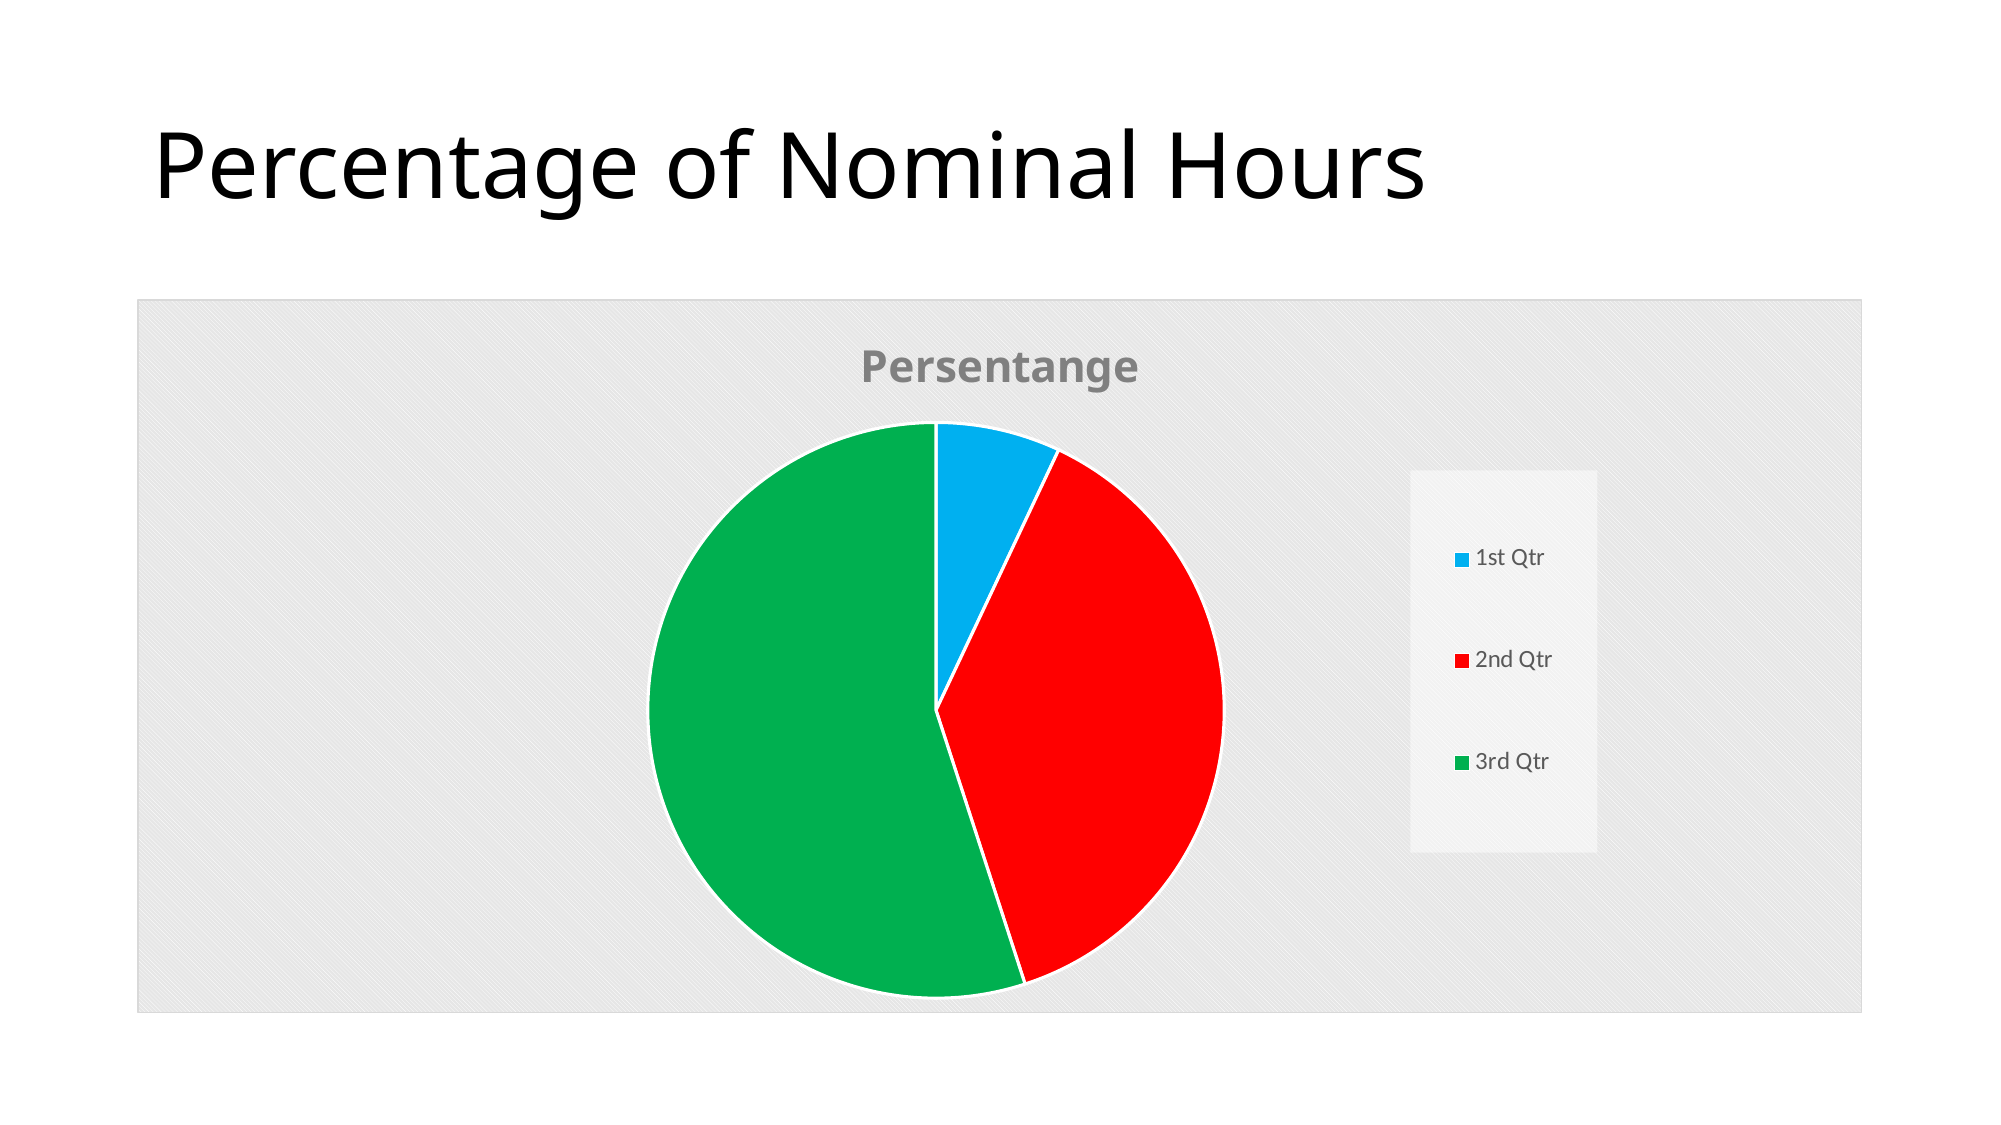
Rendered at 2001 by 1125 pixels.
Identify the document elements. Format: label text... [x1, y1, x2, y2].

title Percentage of Nominal Hours [137, 59, 1863, 278]
chart [137, 299, 1863, 1014]
